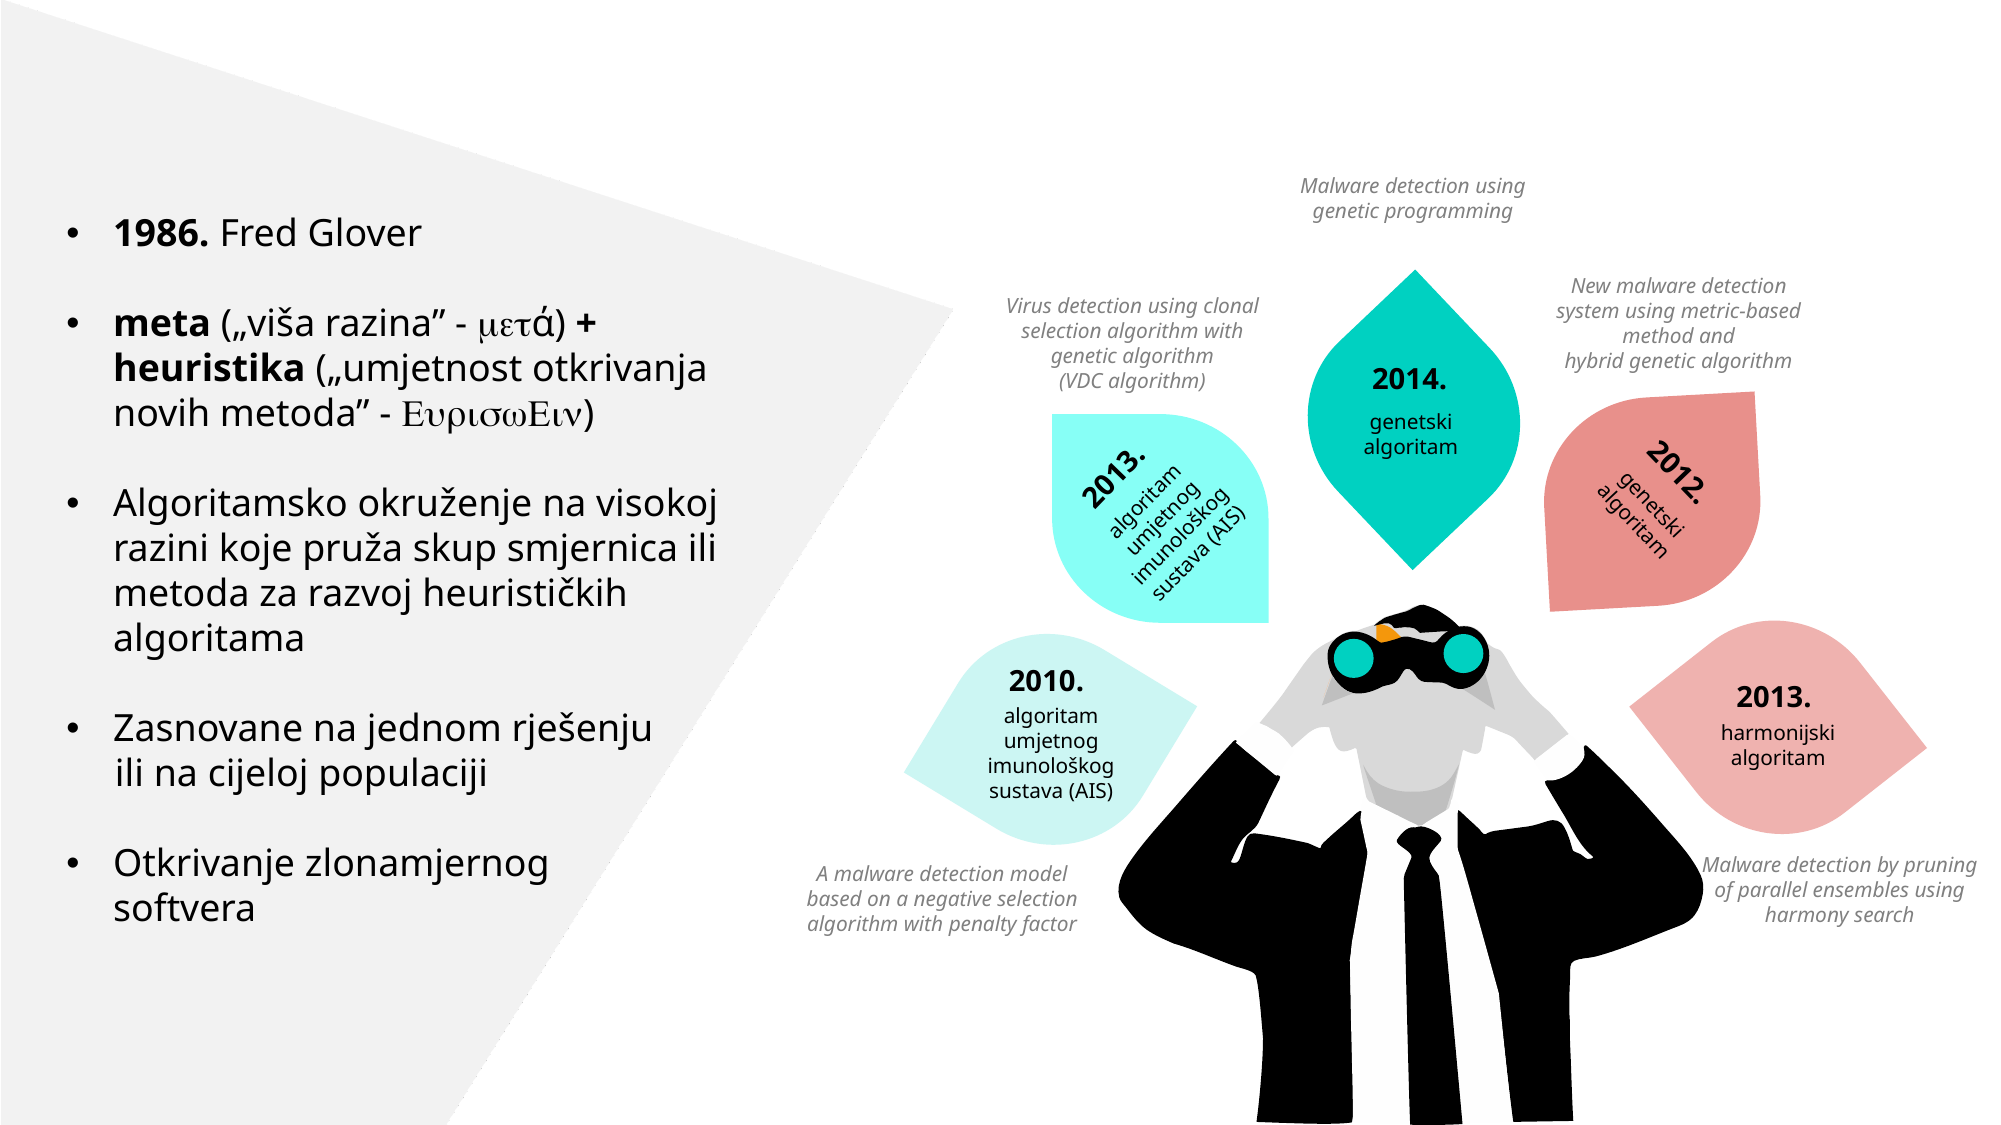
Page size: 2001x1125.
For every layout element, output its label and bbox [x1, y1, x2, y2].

picture [1, 0, 953, 1125]
text_box [786, 164, 1996, 1125]
